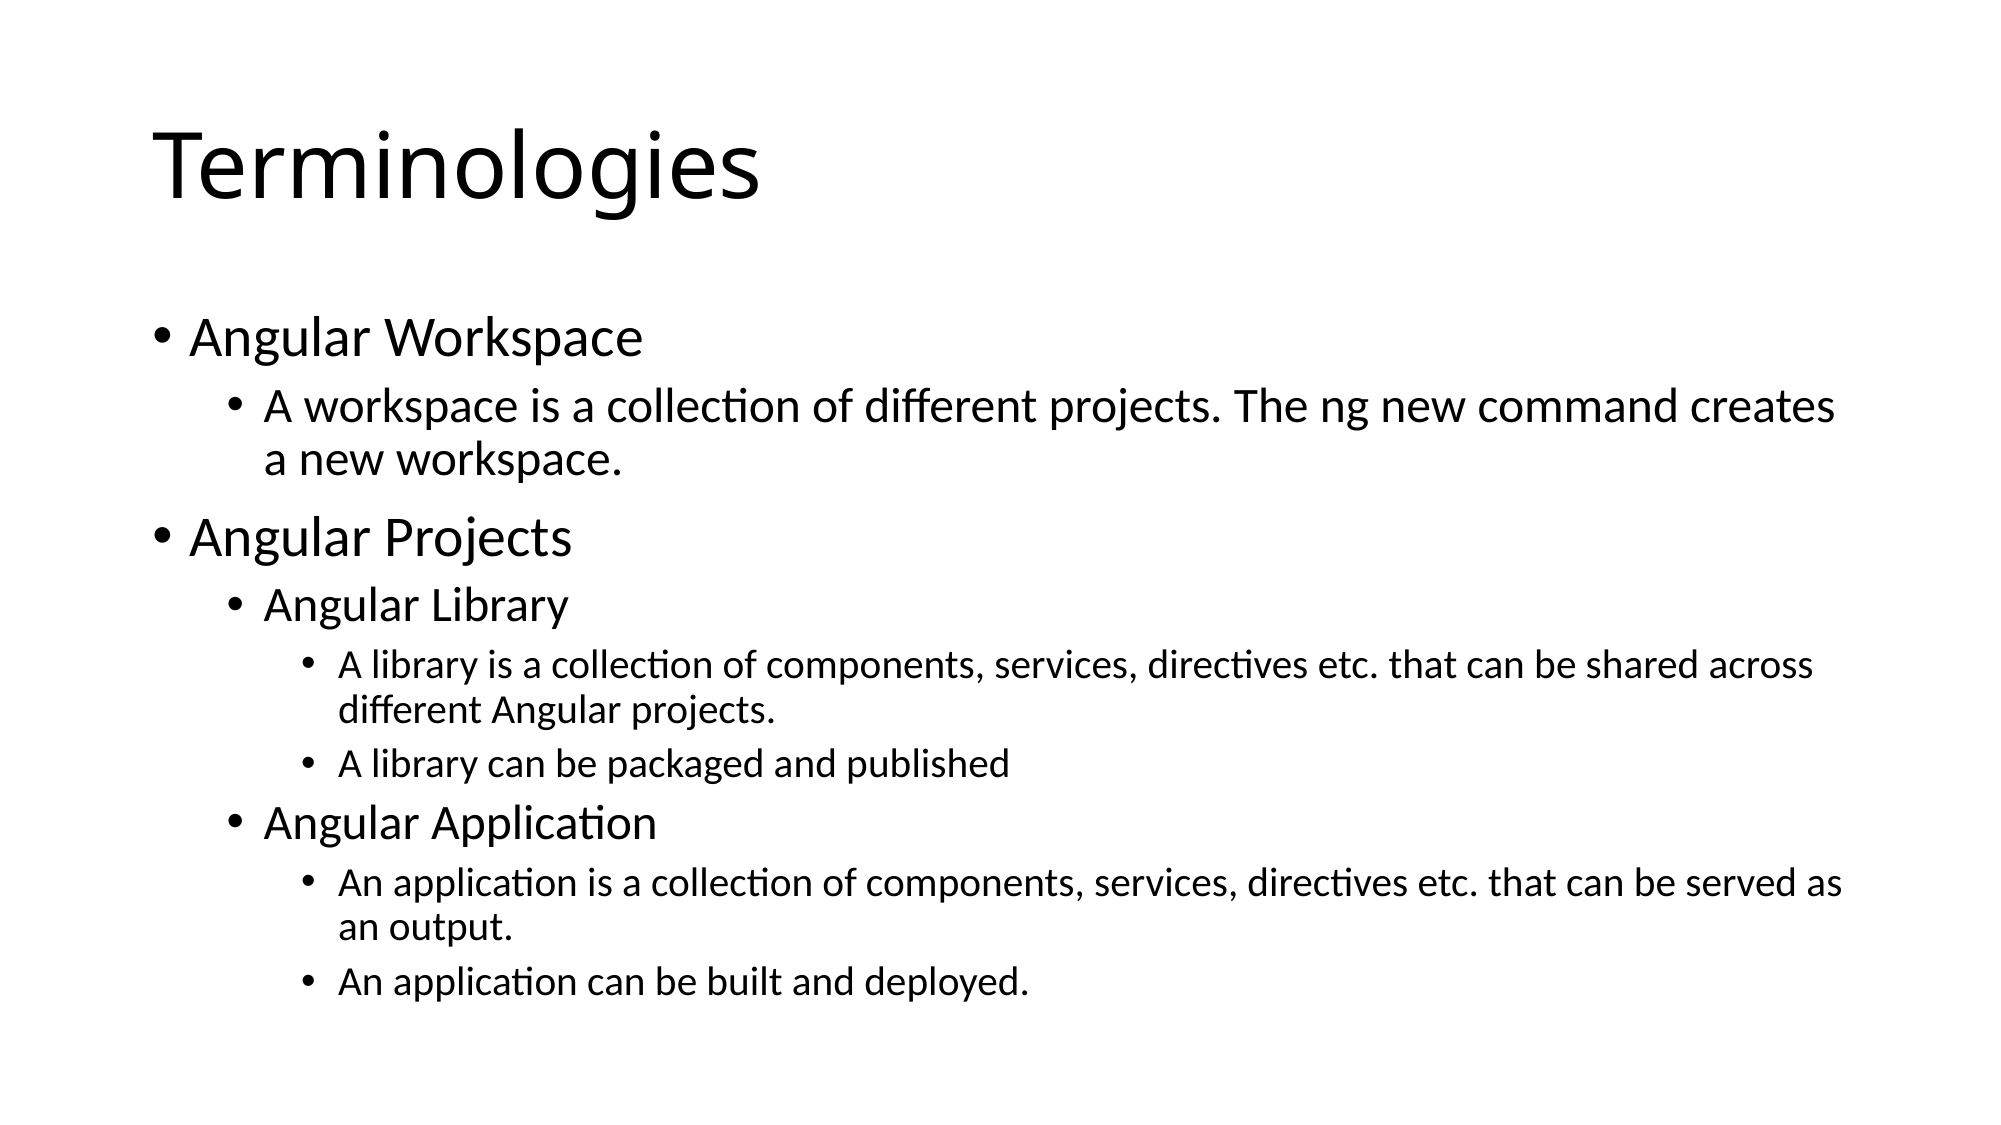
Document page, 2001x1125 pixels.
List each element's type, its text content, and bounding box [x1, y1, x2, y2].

list Angular Workspace A workspace is a collection of different projects. The ng new command creates a new workspace. Angular Projects Angular Library A library is a collection of components, services, directives etc. that can be shared across different Angular projects. A library can be packaged and published Angular Application An application is a collection of components, services, directives etc. that can be served as an output. An application can be built and deployed. [137, 299, 1863, 1014]
title Terminologies [137, 59, 1863, 278]
